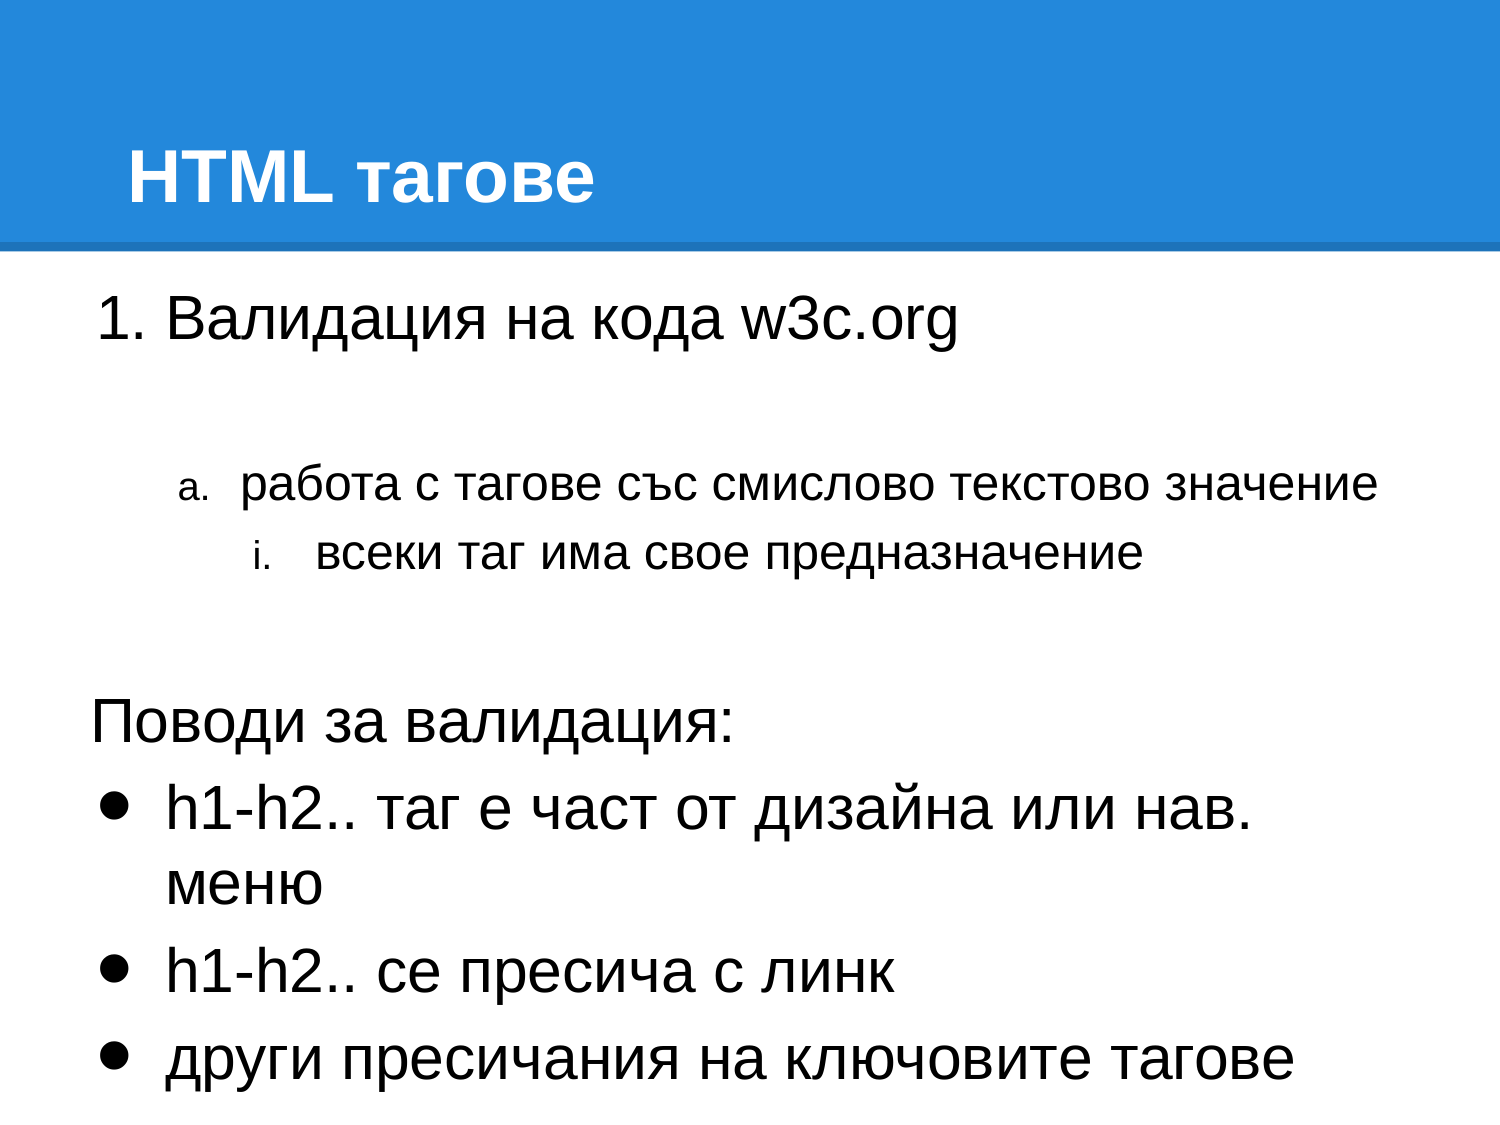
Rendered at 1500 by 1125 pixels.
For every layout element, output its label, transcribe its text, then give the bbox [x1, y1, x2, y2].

title HTML тагове [75, 45, 1425, 233]
list Валидация на кода w3c.org работа с тагове със смислово текстово значение всеки таг има свое предназначение Поводи за валидация: h1-h2.. таг е част от дизайна или нав. меню h1-h2.. се пресича с линк други пресичания на ключовите тагове [75, 262, 1425, 1078]
